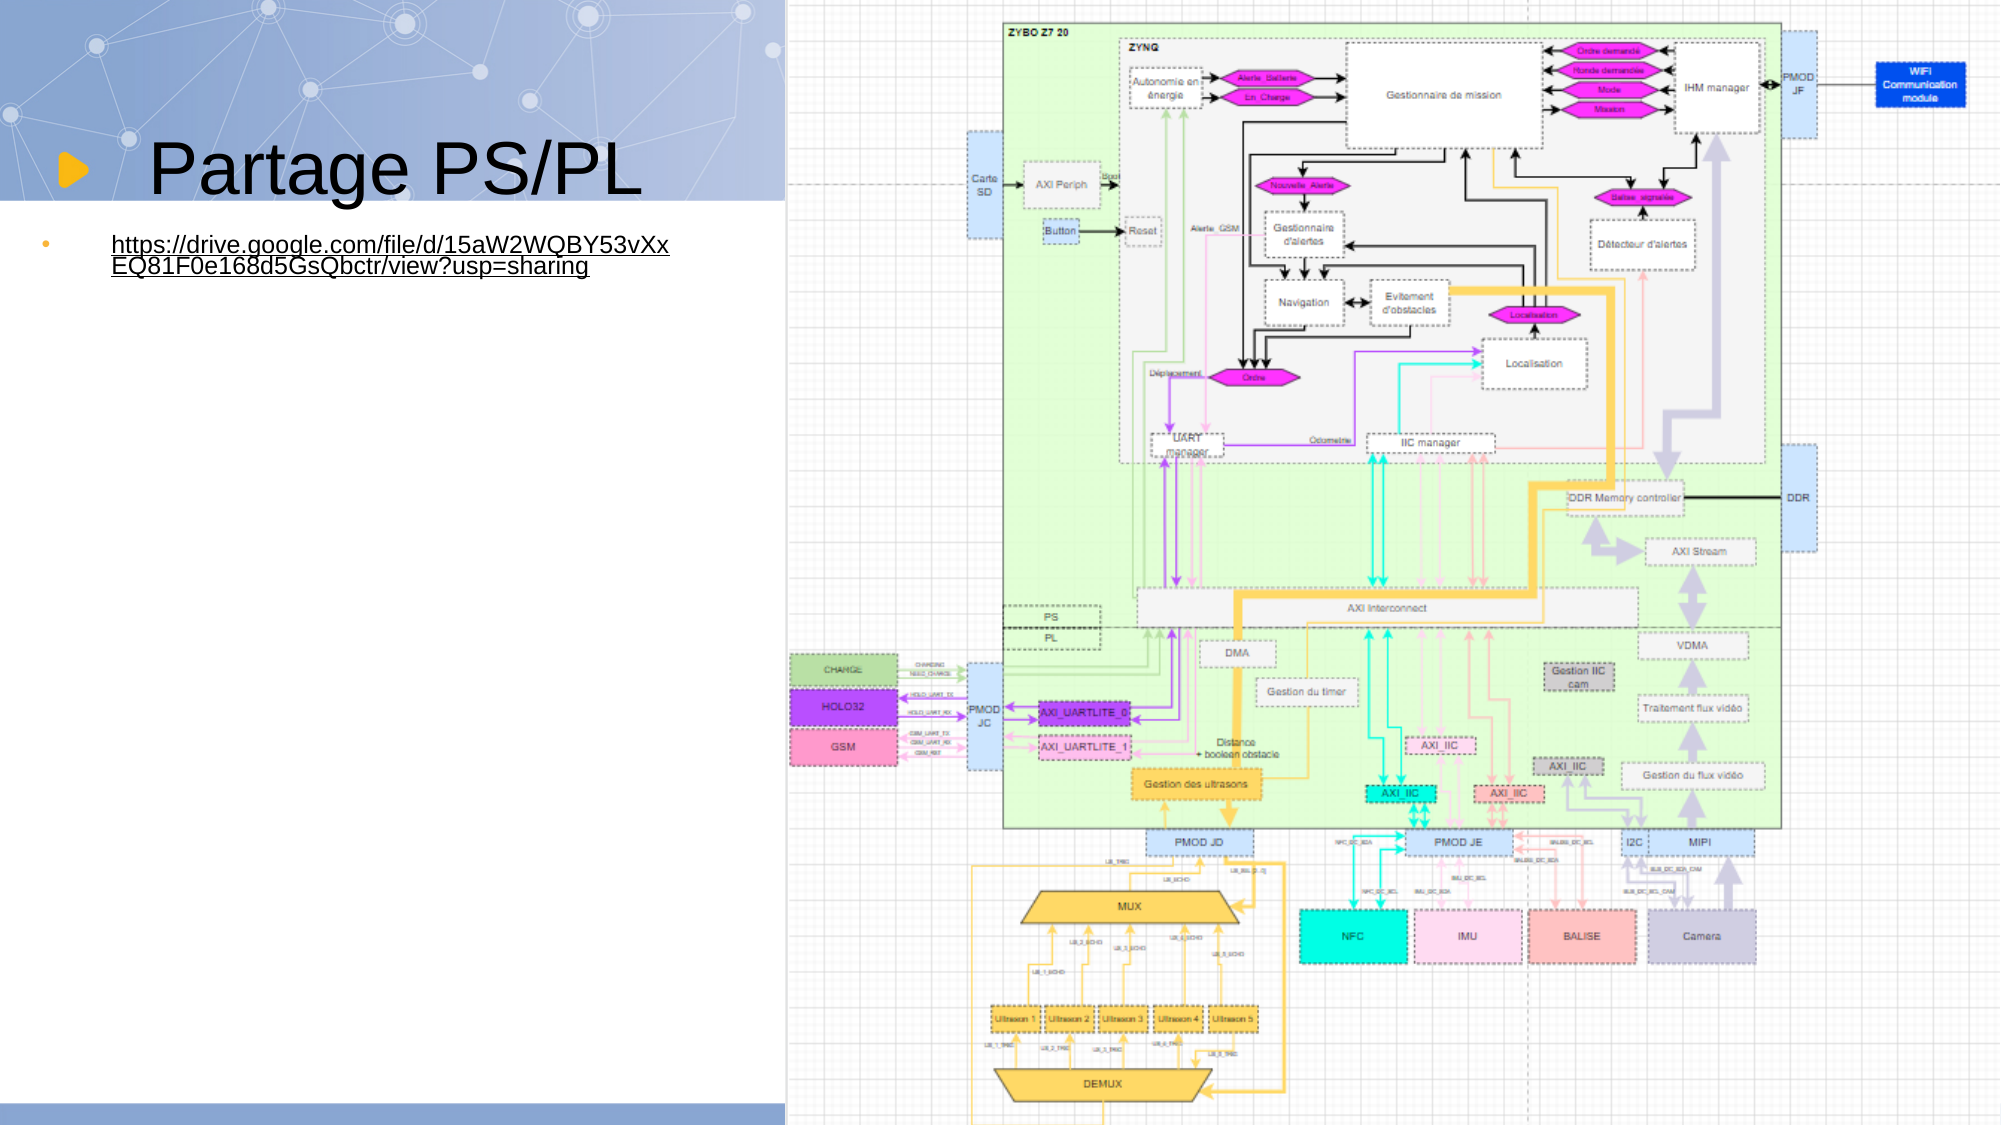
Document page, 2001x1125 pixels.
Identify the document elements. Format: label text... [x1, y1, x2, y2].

title Partage PS/PL [137, 126, 780, 215]
picture [0, 0, 2001, 1125]
list https://drive.google.com/file/d/15aW2WQBY53vXxEQ81F0e168d5GsQbctr/view?usp=sharing [0, 226, 697, 341]
